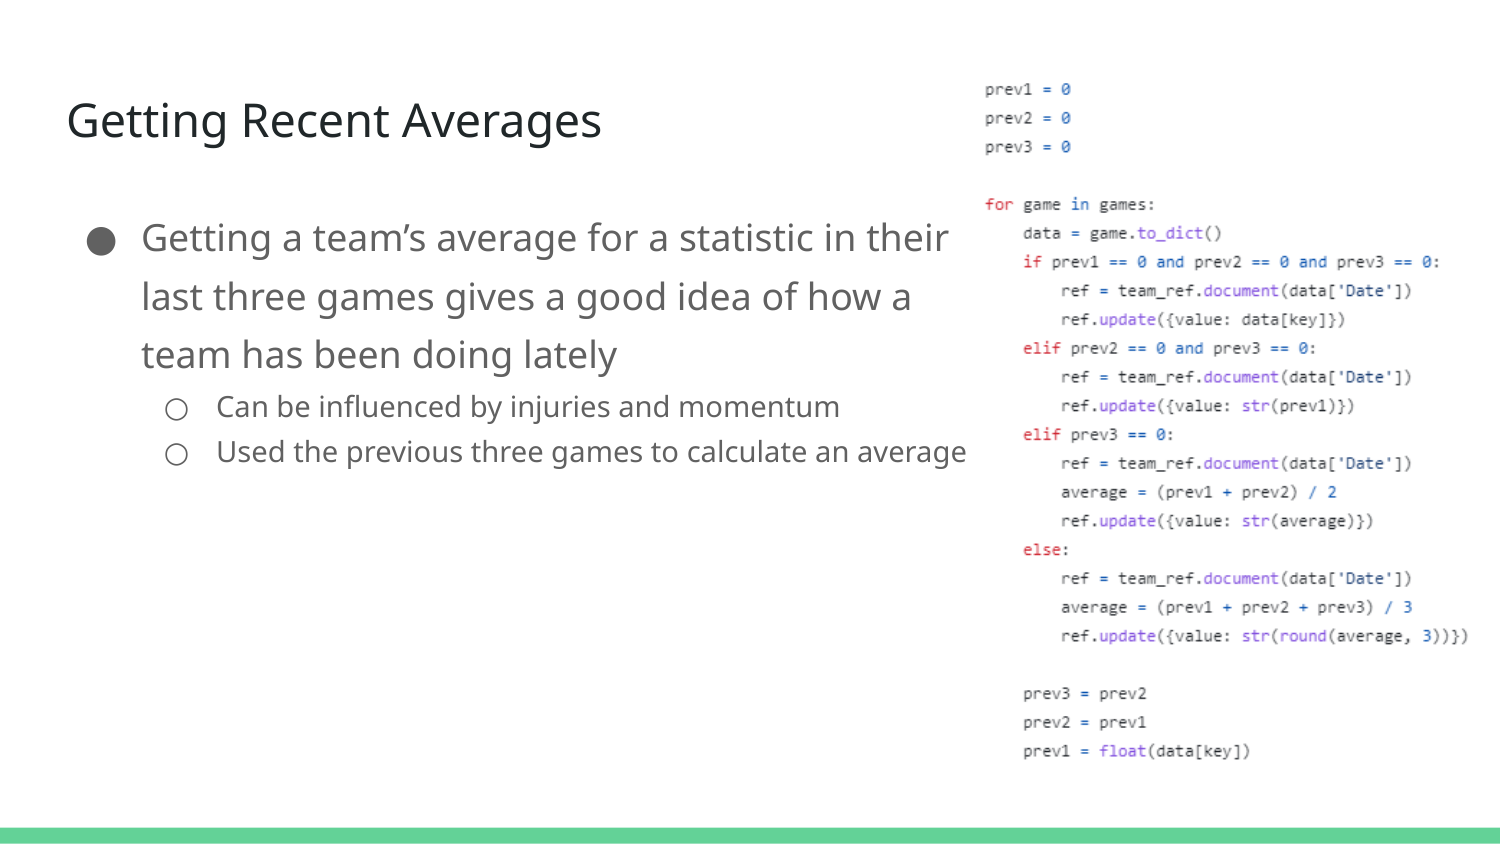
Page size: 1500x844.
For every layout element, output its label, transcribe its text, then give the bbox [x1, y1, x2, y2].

list Getting a team’s average for a statistic in their last three games gives a good idea of how a team has been doing lately Can be influenced by injuries and momentum Used the previous three games to calculate an average [51, 189, 968, 750]
picture [973, 72, 1481, 775]
title Getting Recent Averages [51, 72, 972, 167]
